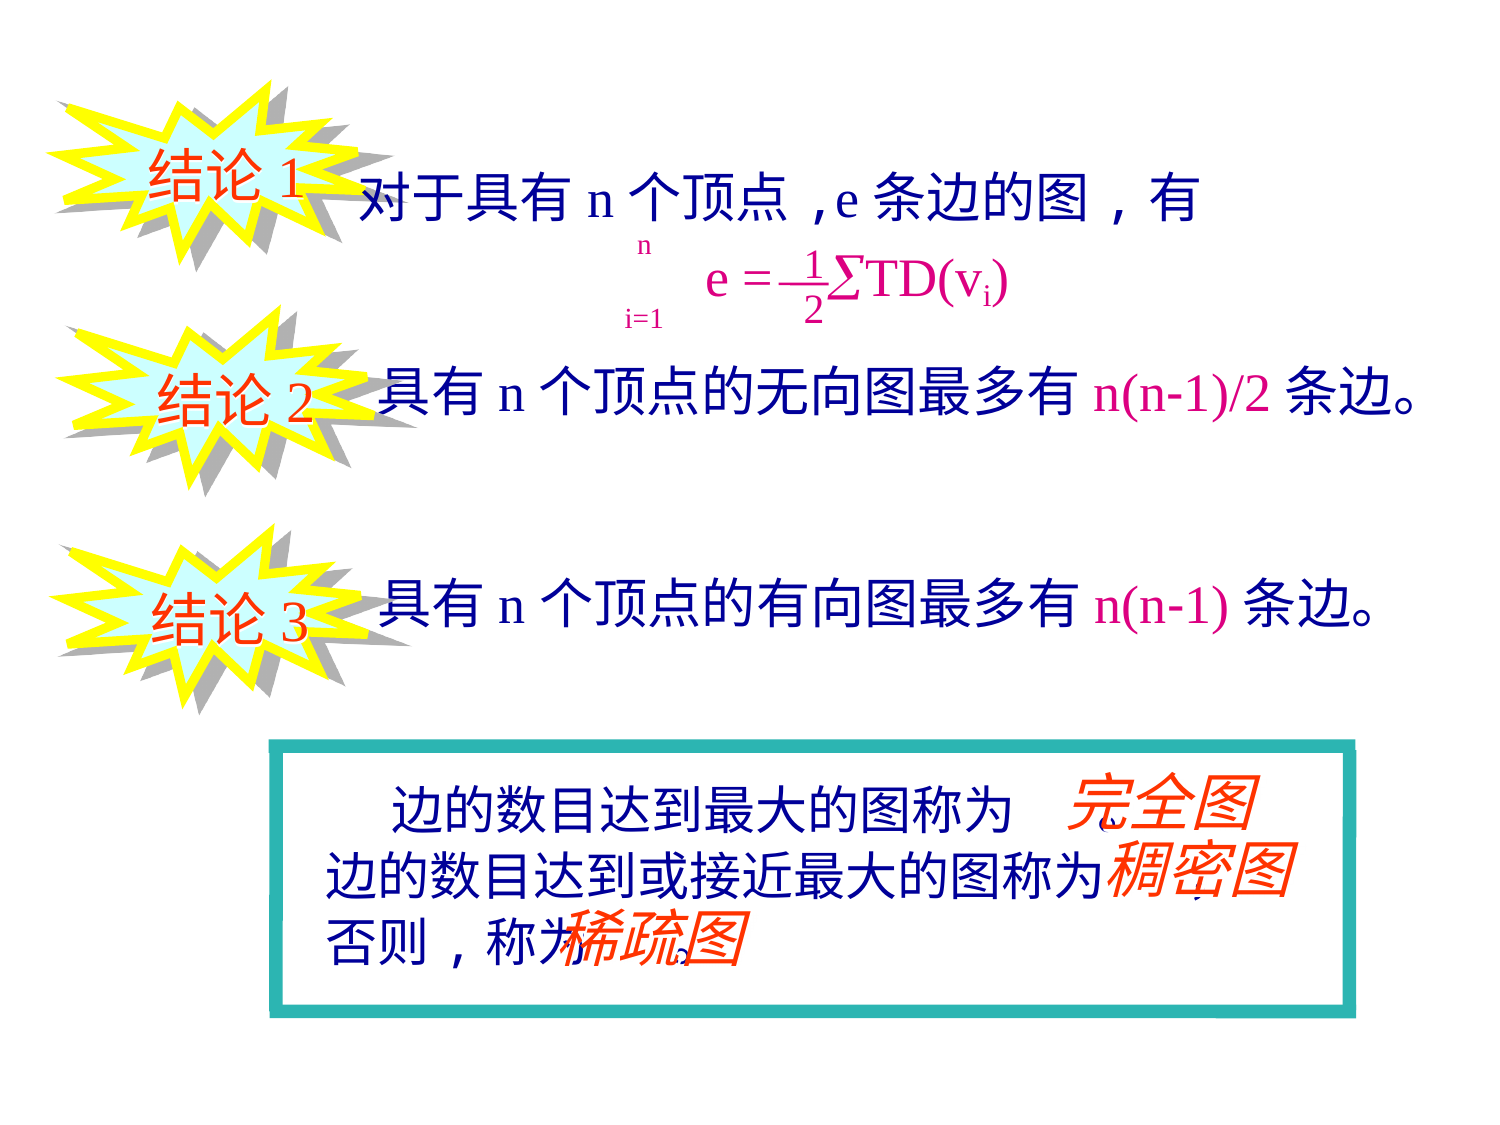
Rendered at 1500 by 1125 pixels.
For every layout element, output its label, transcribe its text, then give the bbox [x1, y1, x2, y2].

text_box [268, 745, 1500, 1012]
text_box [65, 534, 420, 698]
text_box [71, 315, 396, 479]
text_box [62, 90, 365, 254]
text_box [267, 155, 1248, 342]
text_box 具有n个顶点的有向图最多有n(n-1)条边。 [424, 562, 1421, 643]
text_box 具有n个顶点的无向图最多有n(n-1)/2条边。 [399, 349, 1463, 430]
